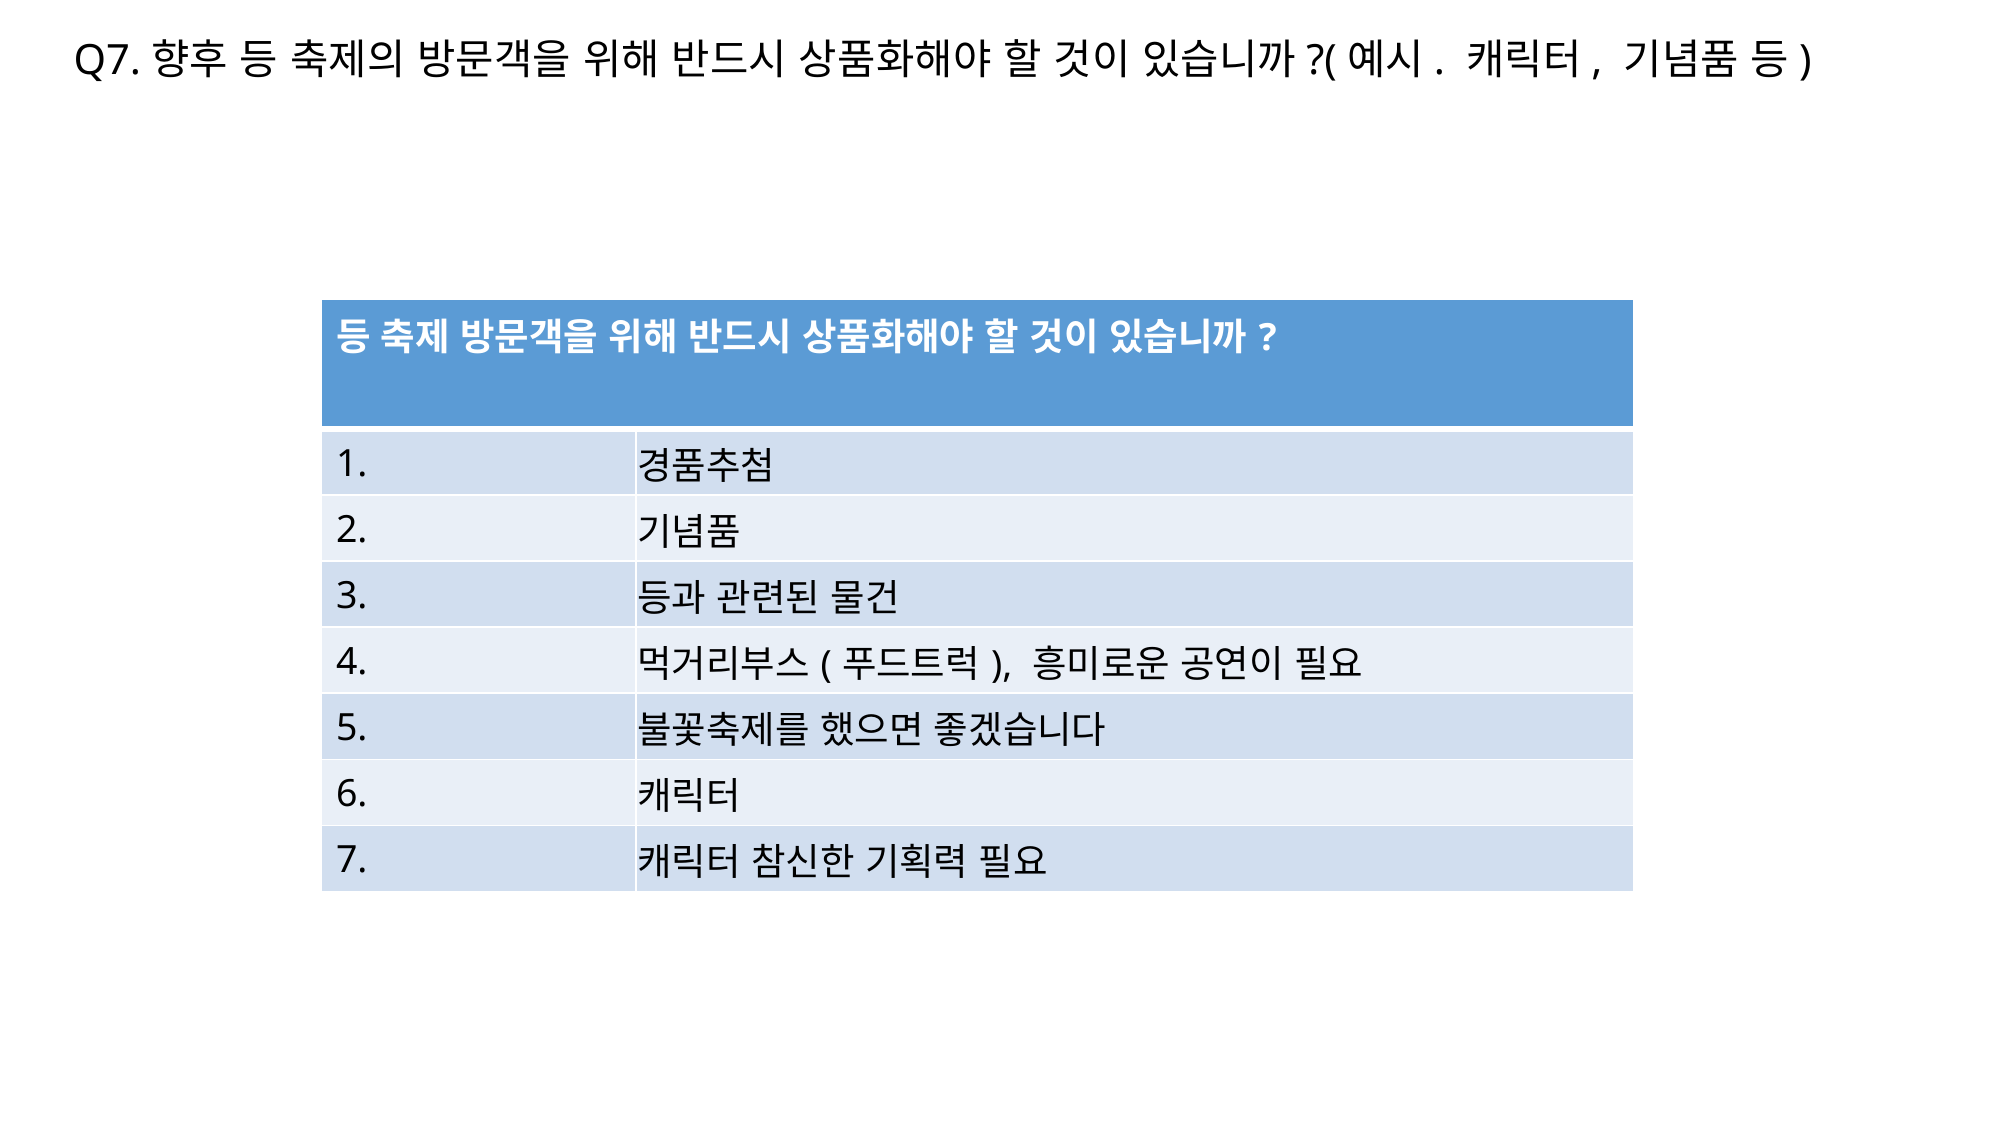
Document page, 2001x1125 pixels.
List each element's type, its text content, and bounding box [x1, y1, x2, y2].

table_cell 경품추첨 [637, 432, 1633, 494]
table_header 등 축제 방문객을 위해 반드시 상품화해야 할 것이 있습니까? [322, 300, 1633, 426]
table_cell 3. [322, 562, 635, 626]
table_cell 4. [322, 628, 635, 692]
table_cell 5. [322, 694, 635, 759]
text_box Q7.향후 등 축제의 방문객을 위해 반드시 상품화해야 할 것이 있습니까?(예시. 캐릭터, 기념품 등) [58, 25, 1827, 91]
table_cell 6. [322, 760, 635, 825]
table_cell 등과 관련된 물건 [637, 562, 1633, 626]
table_cell 7. [322, 826, 635, 891]
table_cell 불꽃축제를 했으면 좋겠습니다 [637, 694, 1633, 759]
table_cell 2. [322, 496, 635, 560]
table_cell 기념품 [637, 496, 1633, 560]
table_cell 1. [322, 432, 635, 494]
table_cell 캐릭터 [637, 760, 1633, 825]
table_cell 캐릭터 참신한 기획력 필요 [637, 826, 1633, 891]
table_cell 먹거리부스(푸드트럭), 흥미로운 공연이 필요 [637, 628, 1633, 692]
